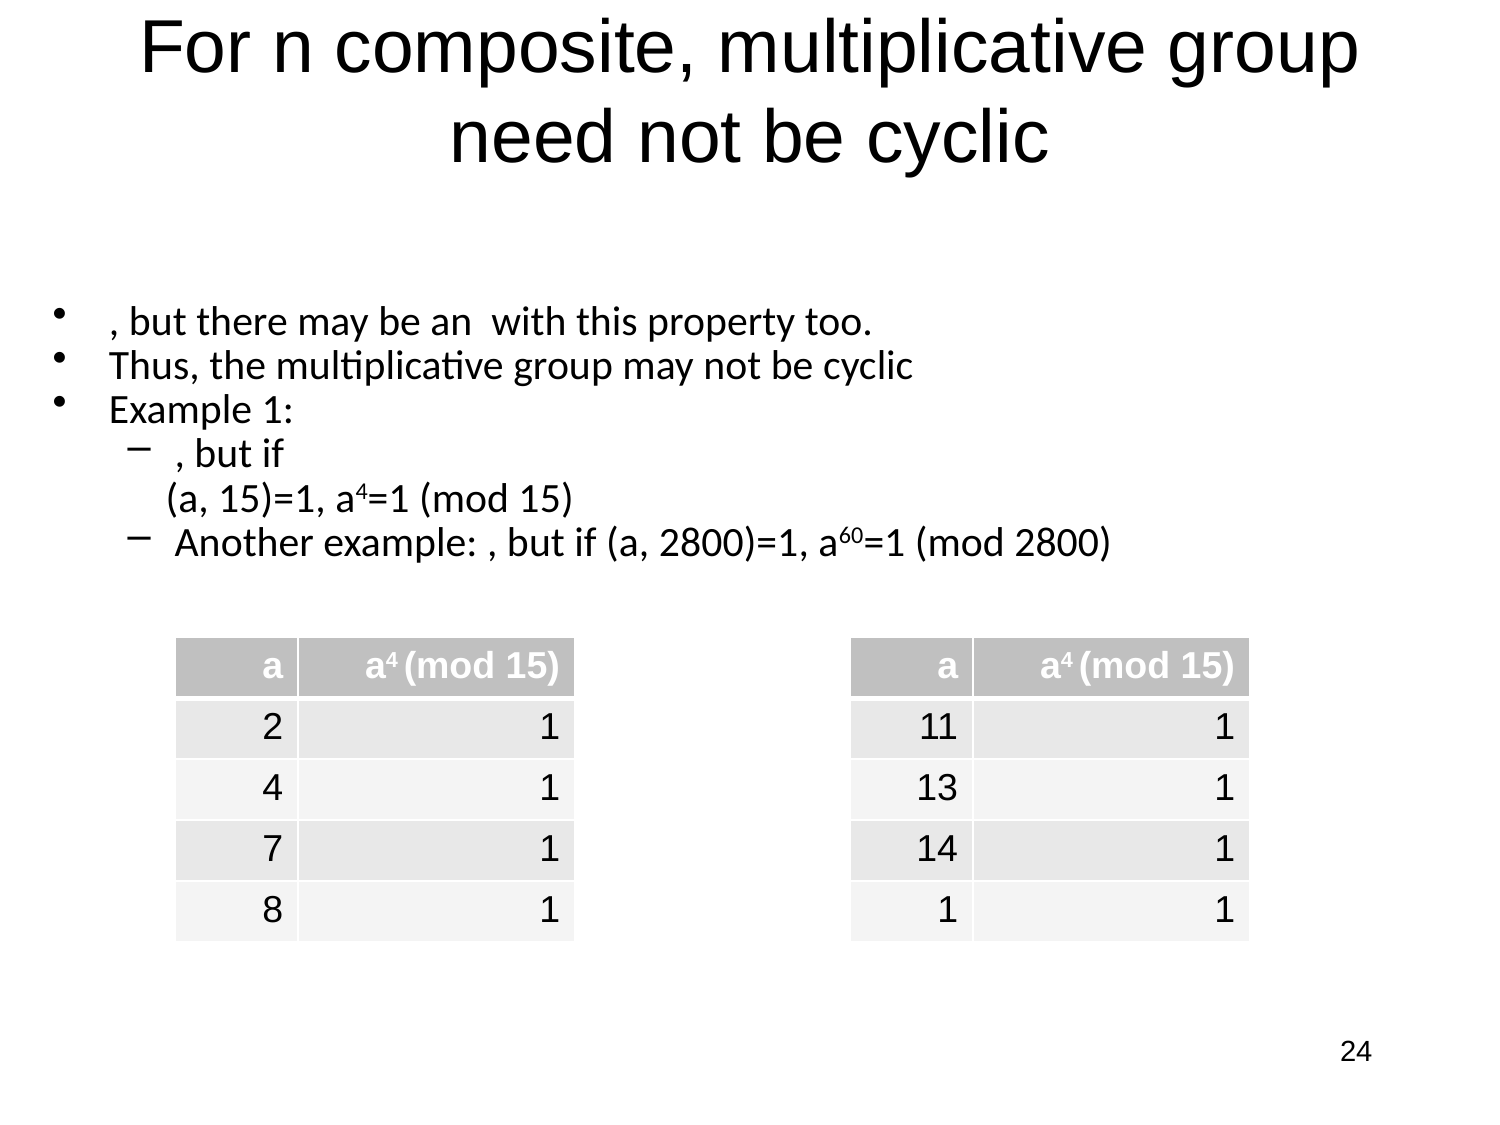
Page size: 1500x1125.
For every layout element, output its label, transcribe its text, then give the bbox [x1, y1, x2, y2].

table_cell 1 [299, 821, 574, 880]
table_cell 2 [176, 701, 297, 758]
title For n composite, multiplicative group need not be cyclic [112, 12, 1388, 163]
table_header a4 (mod 15) [974, 638, 1249, 696]
table_cell 4 [176, 760, 297, 819]
table_cell 1 [974, 821, 1249, 880]
table_header a4 (mod 15) [299, 638, 574, 696]
table_cell 1 [299, 760, 574, 819]
table_cell 1 [974, 882, 1249, 941]
table_cell 14 [851, 821, 972, 880]
table_cell 13 [851, 760, 972, 819]
table_cell 1 [299, 701, 574, 758]
slide_number 24 [1074, 1024, 1388, 1101]
table_cell 8 [176, 882, 297, 941]
table_cell 1 [299, 882, 574, 941]
table_cell 1 [974, 701, 1249, 758]
table_cell 7 [176, 821, 297, 880]
table_header a [176, 638, 297, 696]
table_cell 1 [974, 760, 1249, 819]
table_cell 11 [851, 701, 972, 758]
table_header a [851, 638, 972, 696]
table_cell 1 [851, 882, 972, 941]
